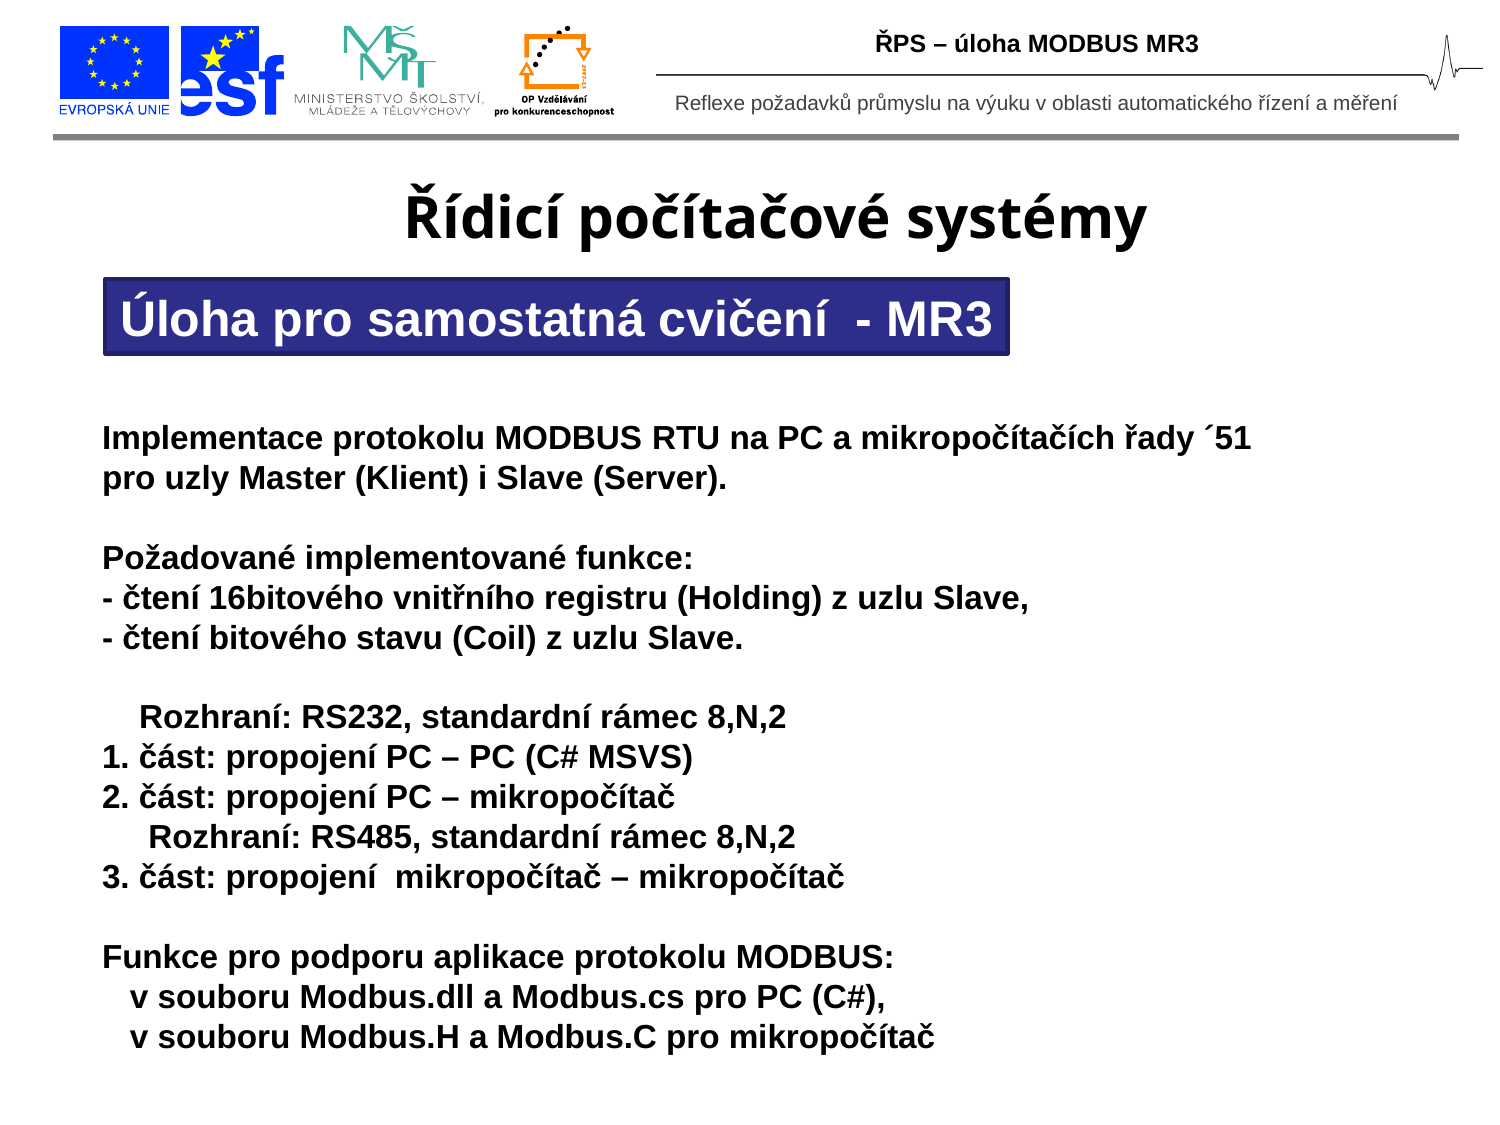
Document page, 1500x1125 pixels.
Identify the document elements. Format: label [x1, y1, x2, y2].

text_box [103, 277, 1010, 356]
text_box [87, 408, 1380, 1063]
text_box [644, 20, 1430, 68]
picture [656, 34, 1483, 91]
text_box [389, 172, 1164, 258]
